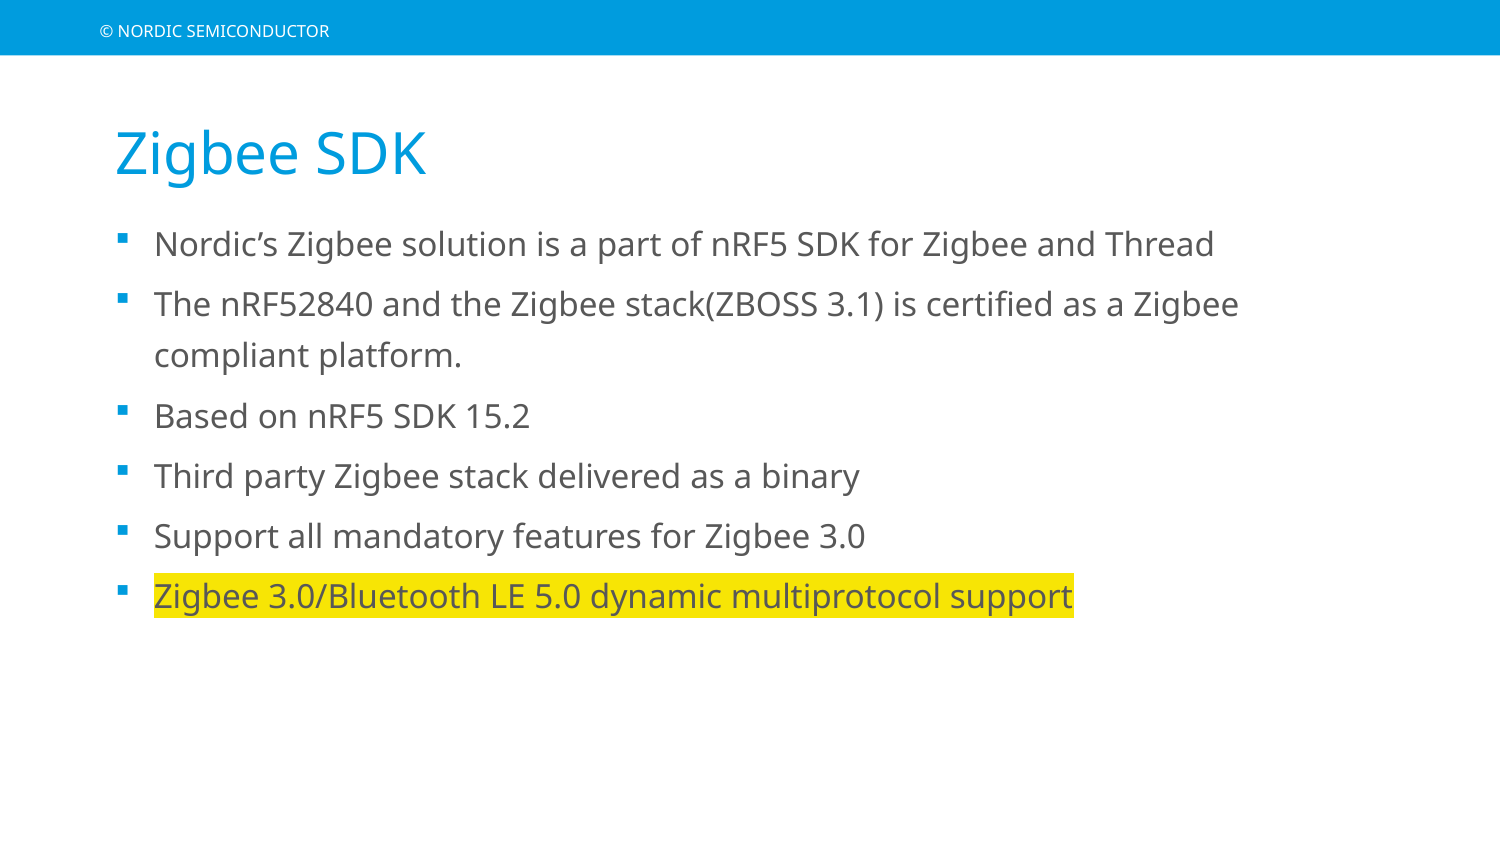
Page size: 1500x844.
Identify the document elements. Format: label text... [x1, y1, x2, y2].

list Nordic’s Zigbee solution is a part of nRF5 SDK for Zigbee and Thread The nRF52840 and the Zigbee stack(ZBOSS 3.1) is certified as a Zigbee compliant platform. Based on nRF5 SDK 15.2 Third party Zigbee stack delivered as a binary Support all mandatory features for Zigbee 3.0 Zigbee 3.0/Bluetooth LE 5.0 dynamic multiprotocol support [100, 203, 1377, 755]
title Zigbee SDK [100, 109, 1400, 194]
